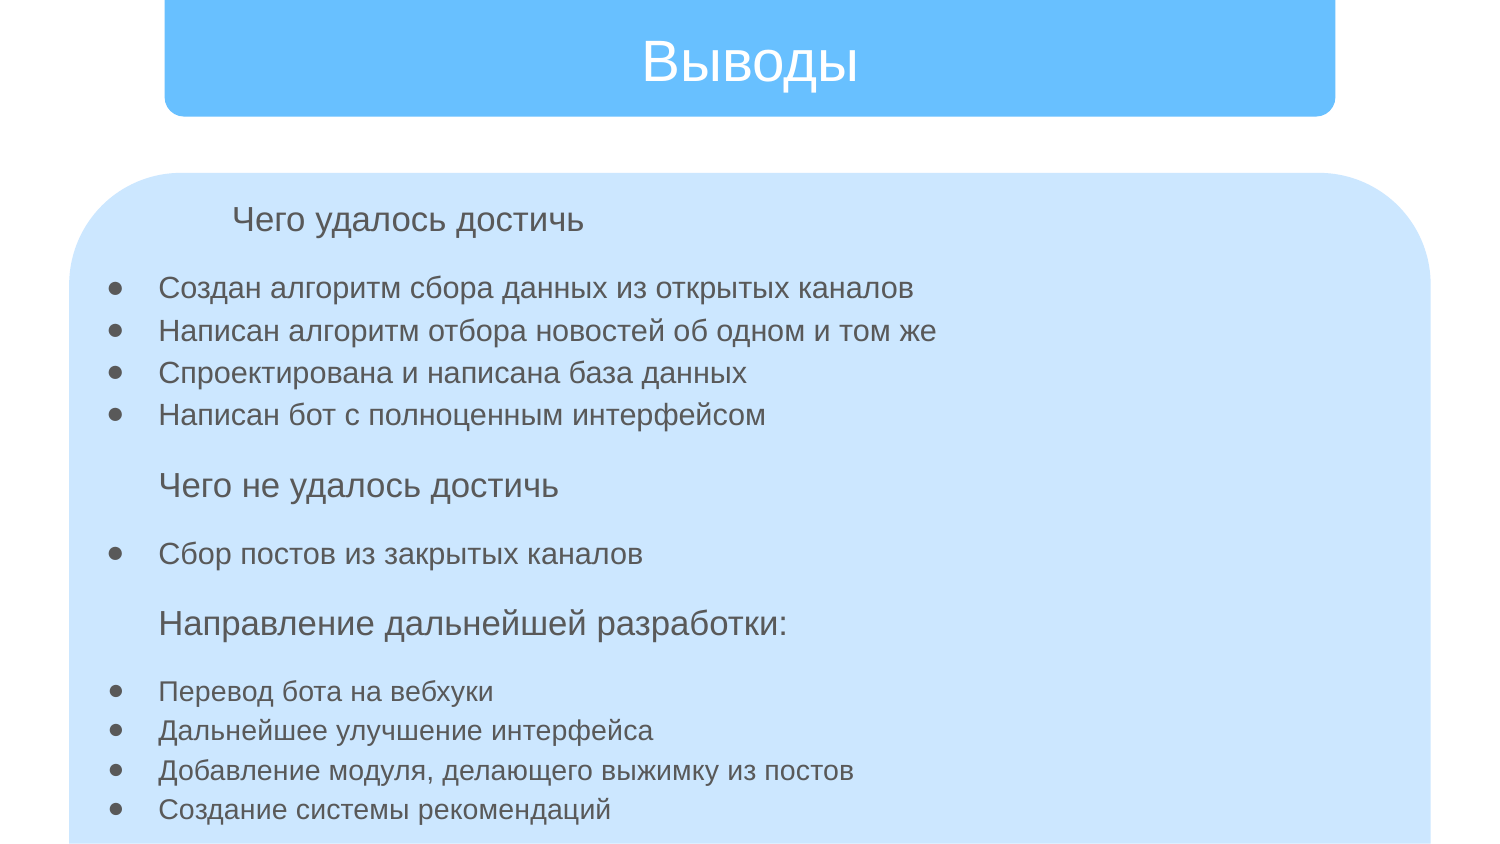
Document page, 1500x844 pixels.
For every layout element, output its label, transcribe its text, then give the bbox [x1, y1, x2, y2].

title Выводы [165, 0, 1336, 118]
list Чего удалось достичь Создан алгоритм сбора данных из открытых каналов Написан алгоритм отбора новостей об одном и том же Спроектирована и написана база данных Написан бот с полноценным интерфейсом Чего не удалось достичь Сбор постов из закрытых каналов Направление дальнейшей разработки: Перевод бота на вебхуки Дальнейшее улучшение интерфейса Добавление модуля, делающего выжимку из постов Создание системы рекомендаций [69, 172, 1432, 844]
